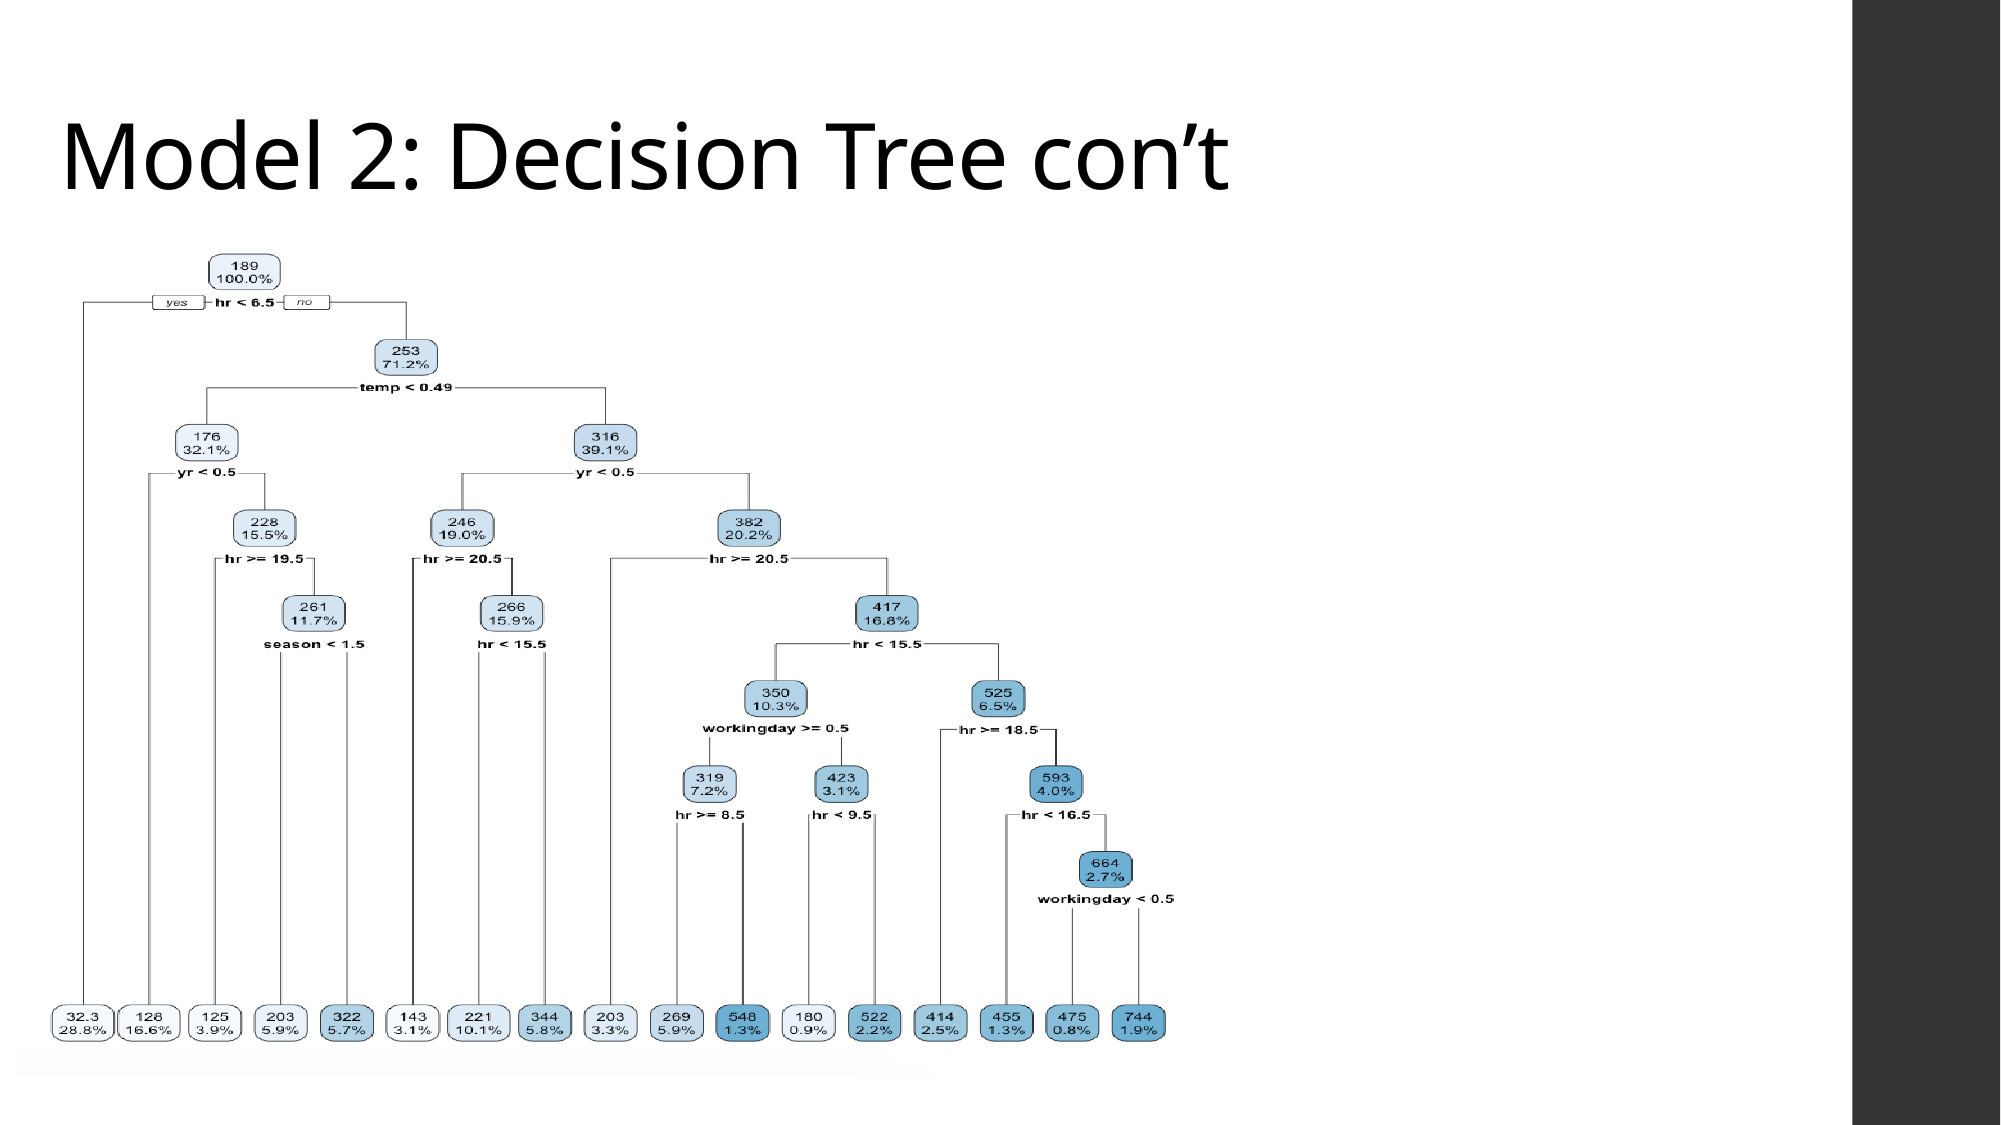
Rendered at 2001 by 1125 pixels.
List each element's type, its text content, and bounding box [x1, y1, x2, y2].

title Model 2: Decision Tree con’t [44, 0, 1635, 218]
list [15, 217, 1219, 1077]
